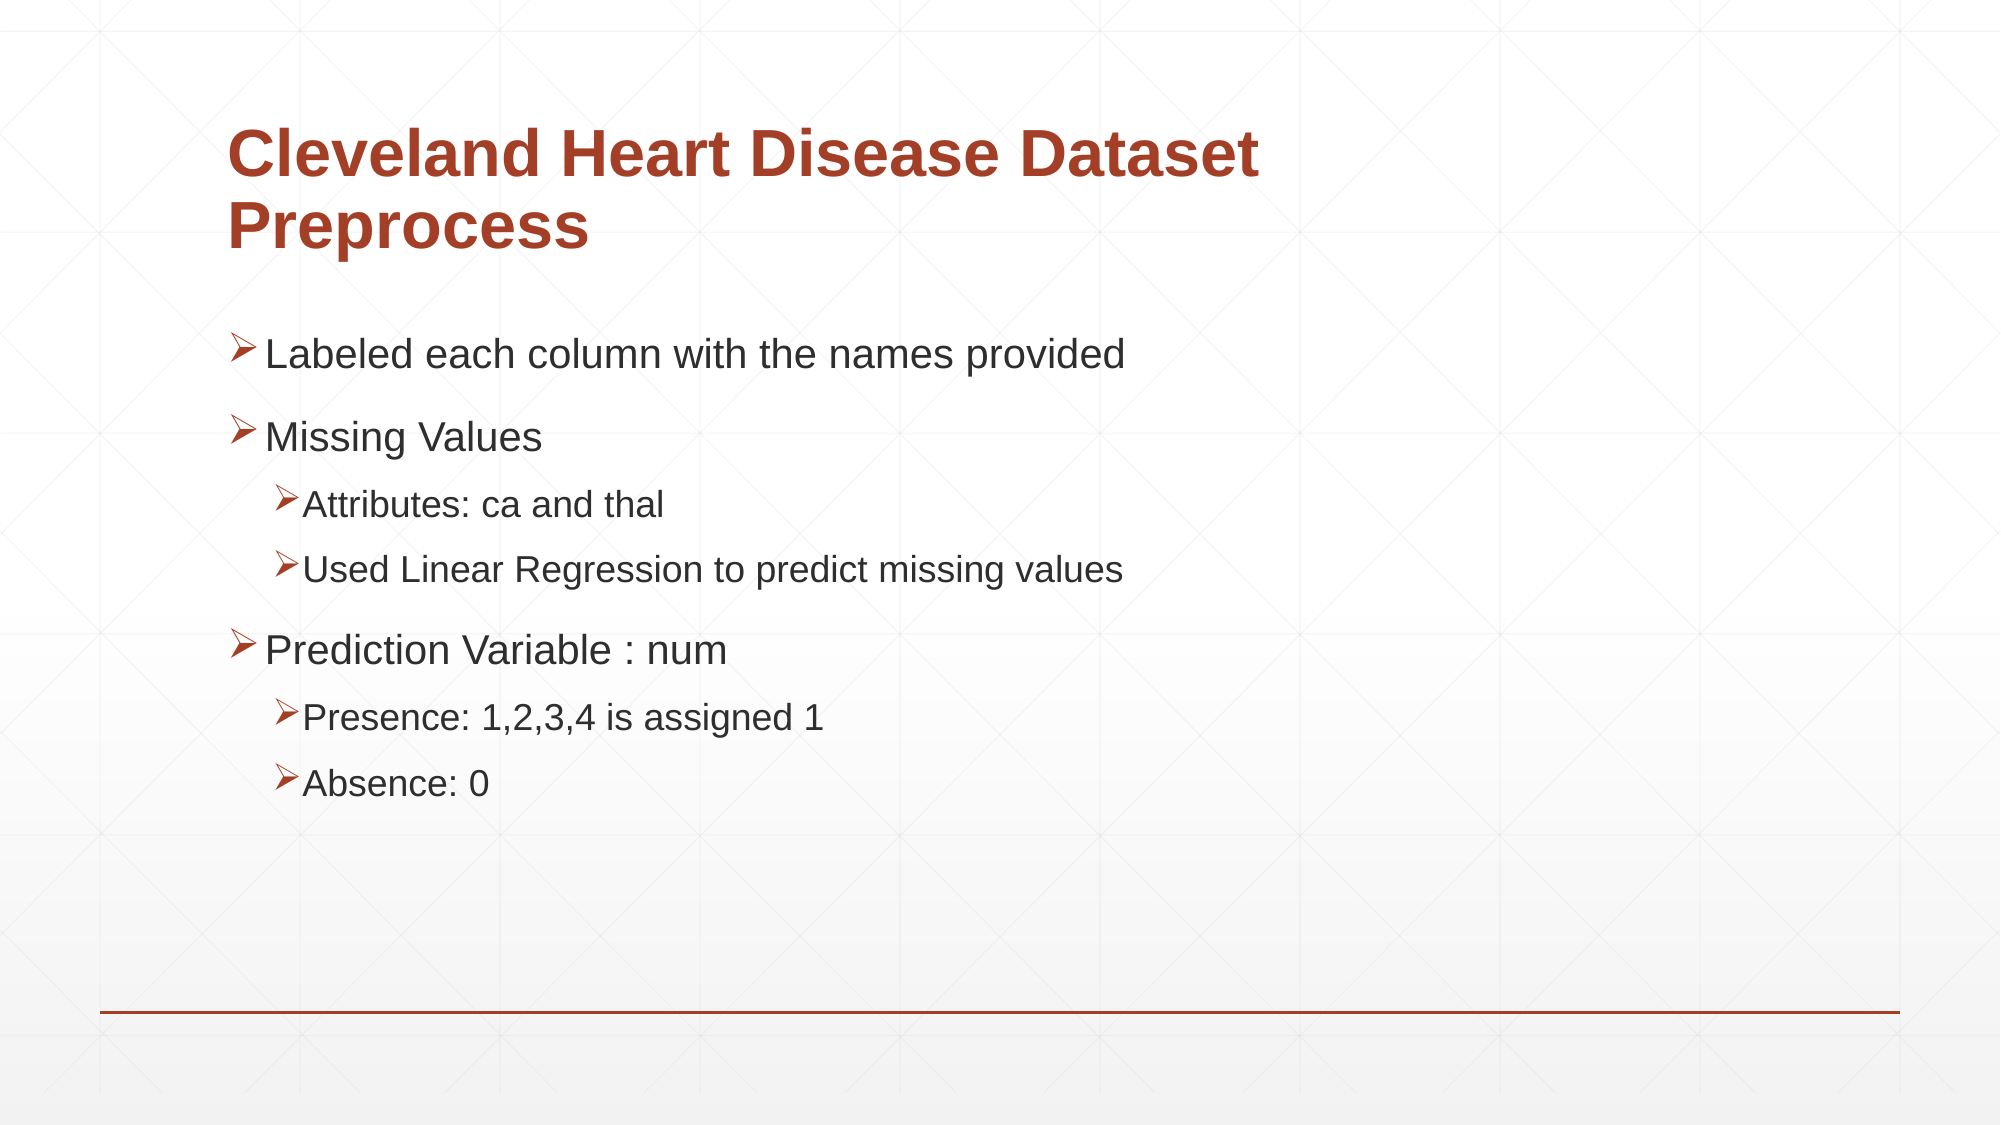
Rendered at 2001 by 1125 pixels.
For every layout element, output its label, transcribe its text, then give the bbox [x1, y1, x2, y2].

list Labeled each column with the names provided Missing Values Attributes: ca and thal Used Linear Regression to predict missing values Prediction Variable : num Presence: 1,2,3,4 is assigned 1 Absence: 0 [212, 324, 1788, 950]
title Cleveland Heart Disease Dataset Preprocess [212, 82, 1788, 271]
